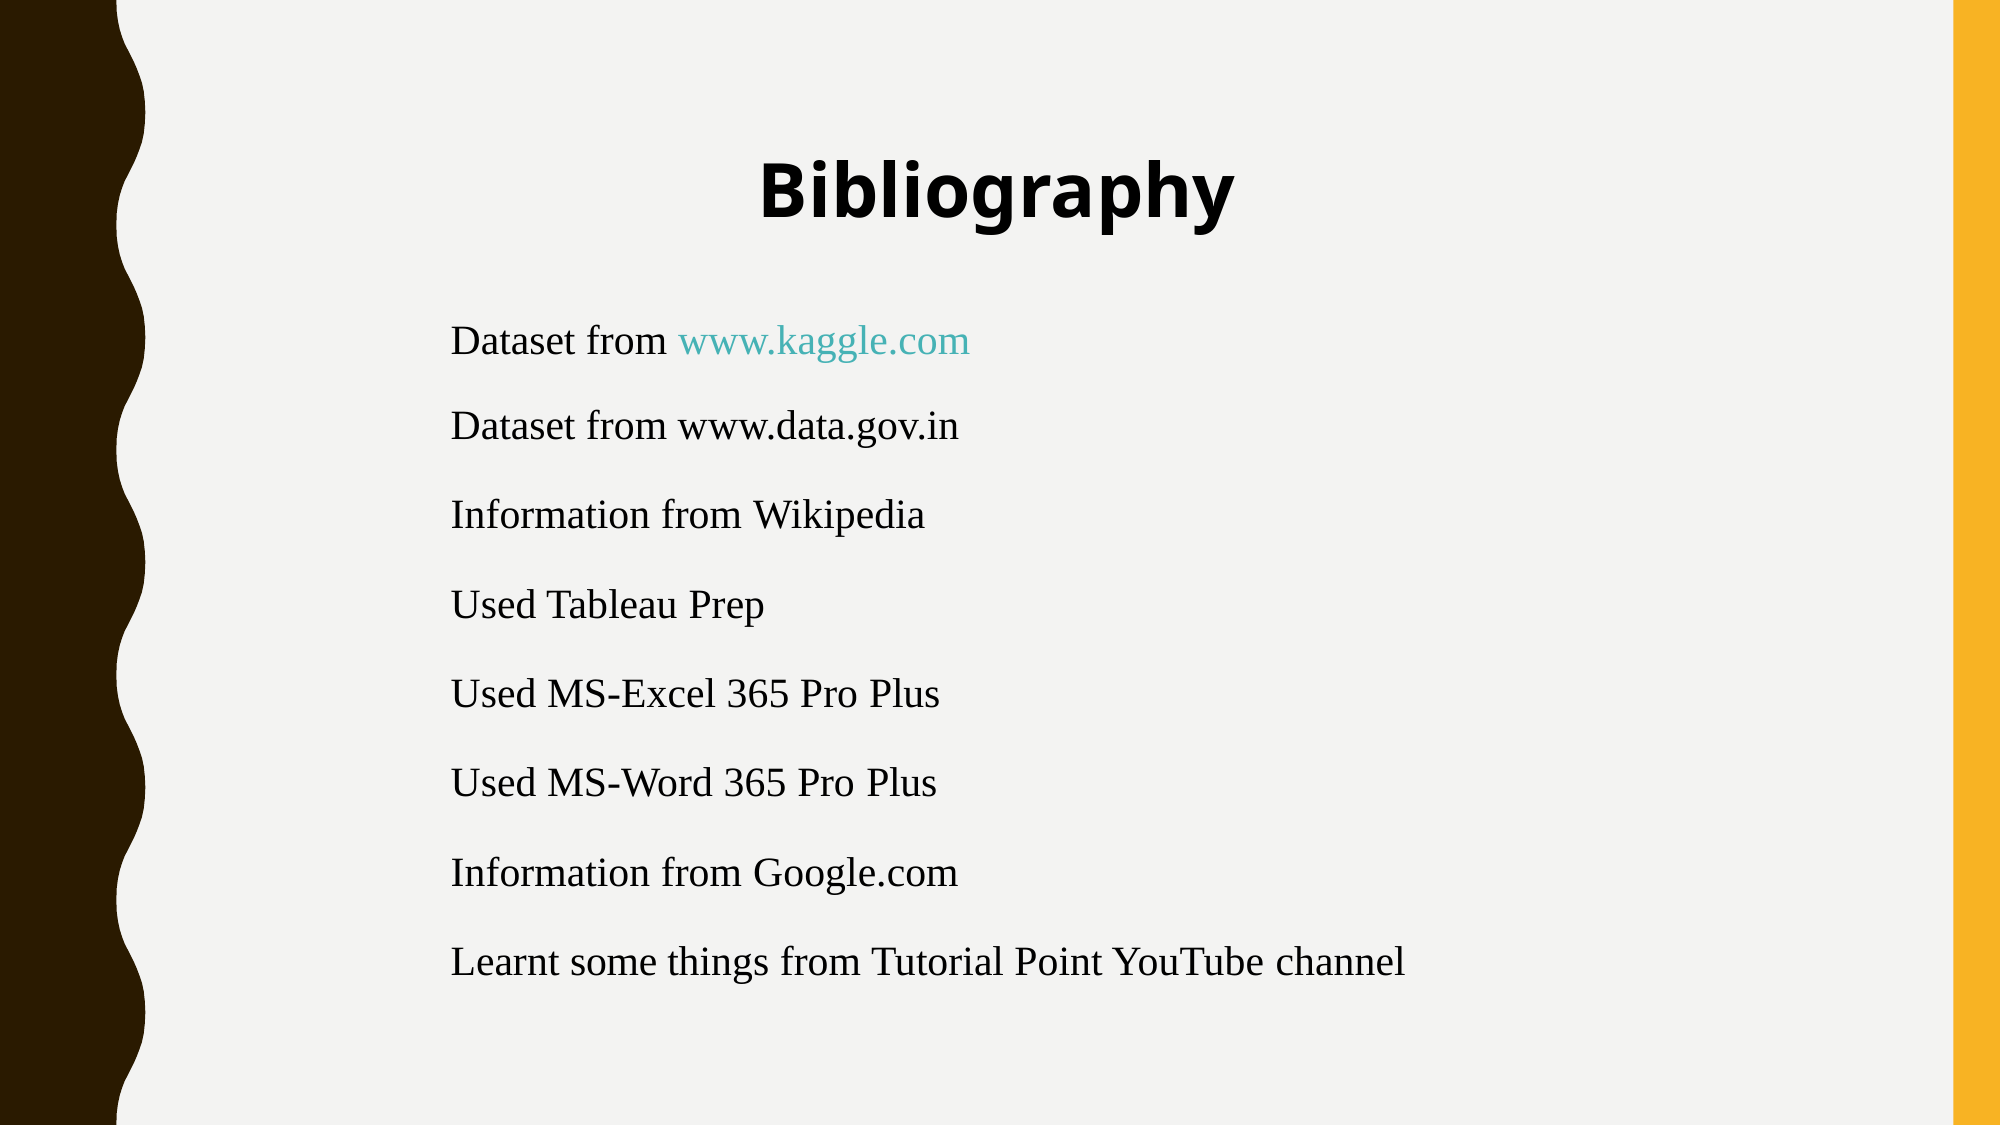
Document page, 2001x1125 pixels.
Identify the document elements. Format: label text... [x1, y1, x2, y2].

text_box Bibliography Dataset from www.kaggle.com Dataset from www.data.gov.in Information from Wikipedia Used Tableau Prep Used MS-Excel 365 Pro Plus Used MS-Word 365 Pro Plus Information from Google.com Learnt some things from Tutorial Point YouTube channel [313, 89, 1658, 991]
